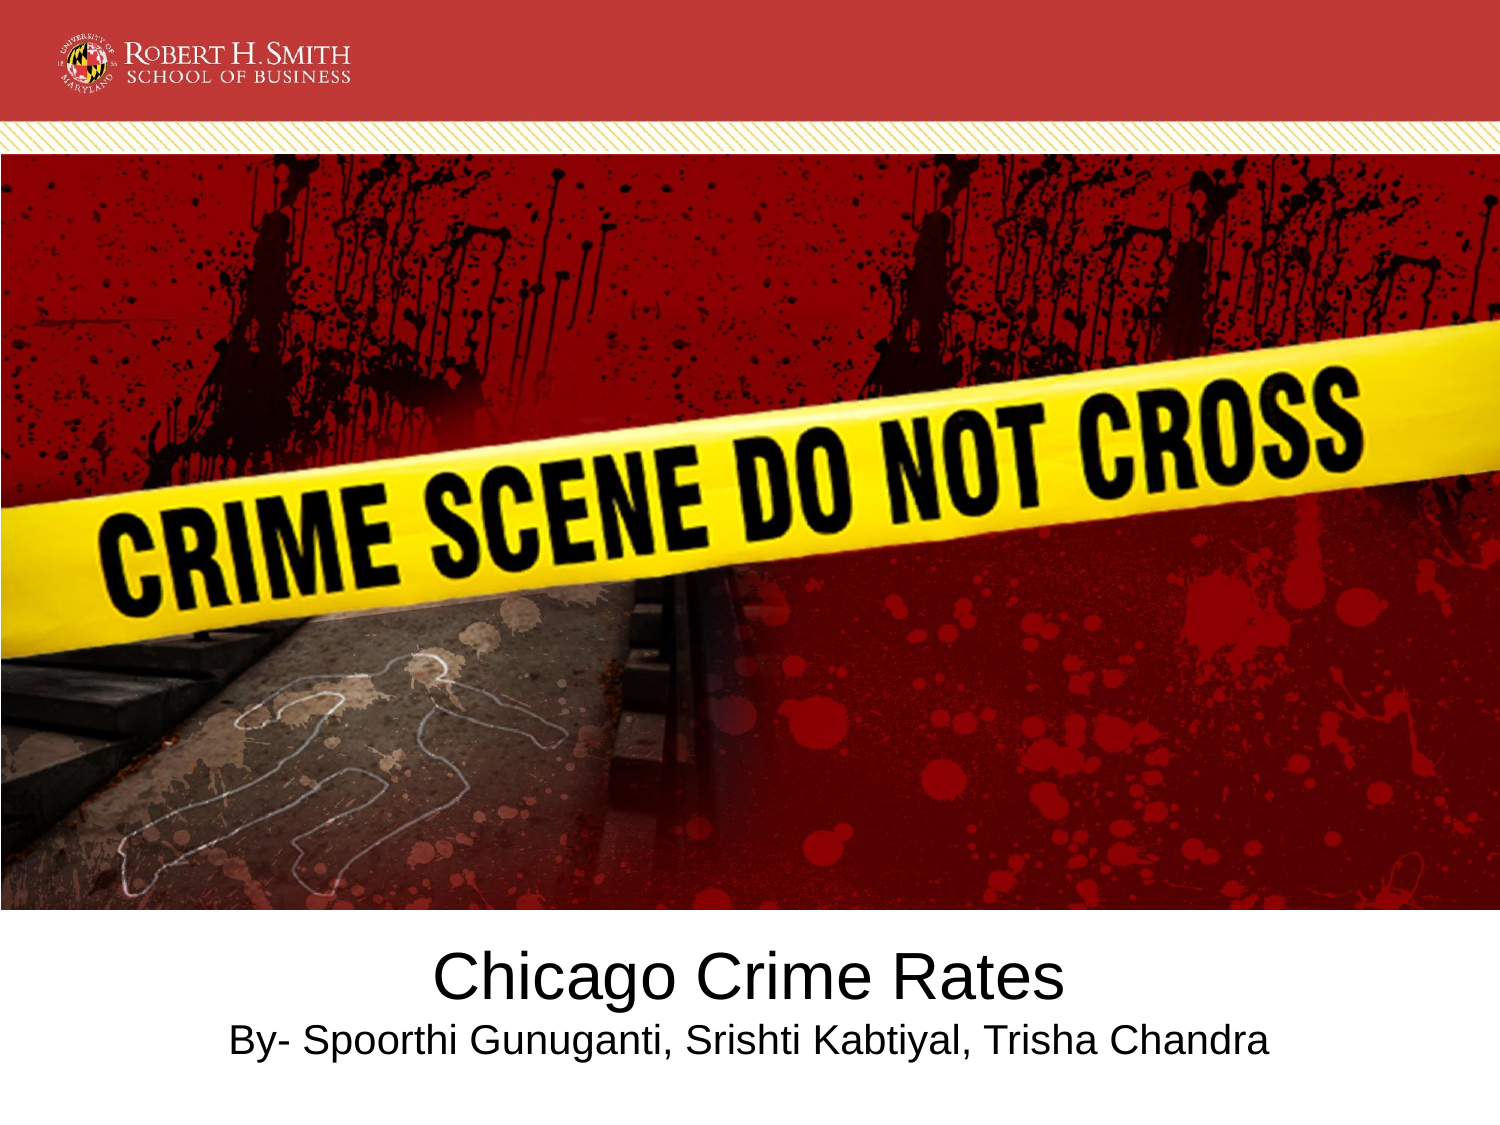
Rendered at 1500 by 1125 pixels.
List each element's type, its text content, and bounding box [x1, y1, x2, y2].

text_box Chicago Crime Rates By- Spoorthi Gunuganti, Srishti Kabtiyal, Trisha Chandra [20, 925, 1478, 1125]
picture [0, 0, 1500, 911]
